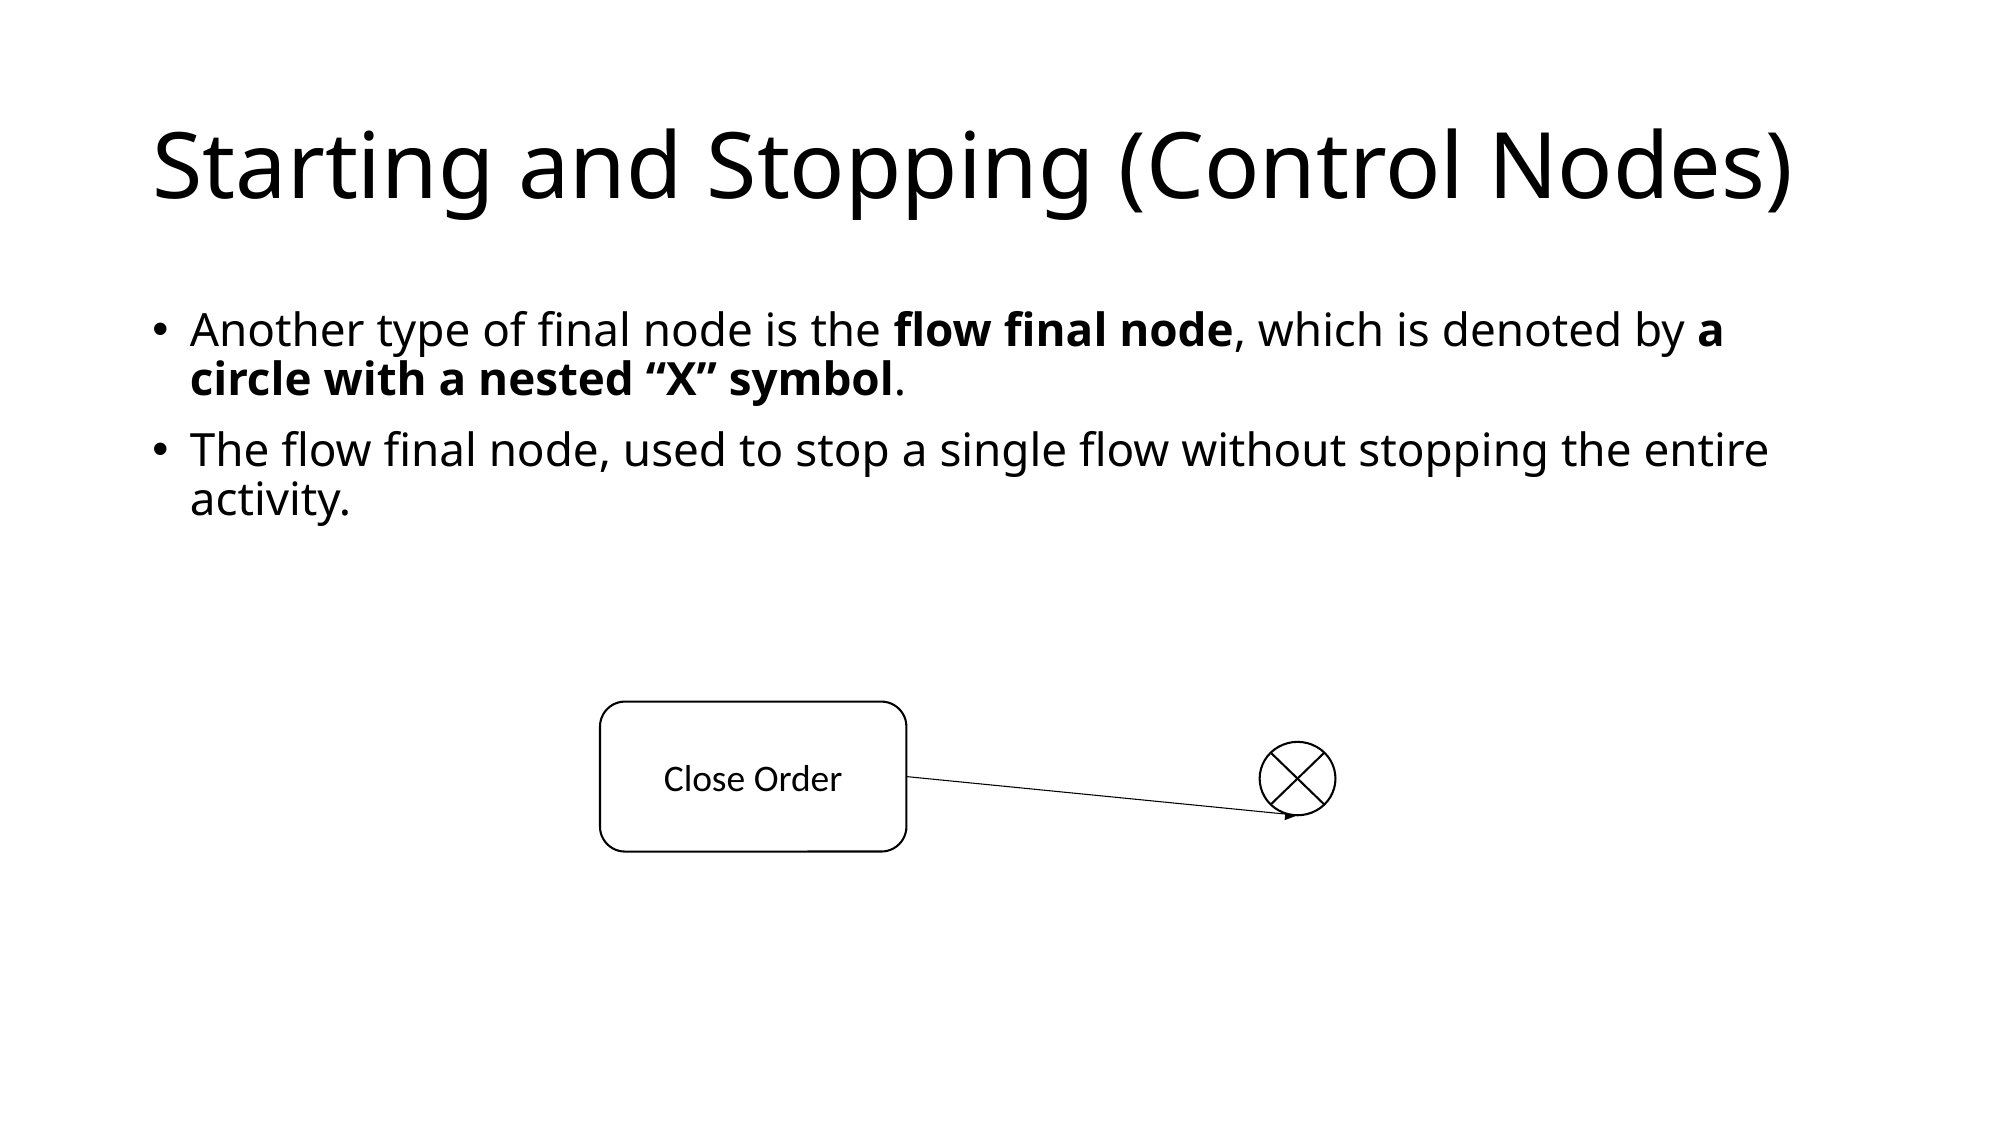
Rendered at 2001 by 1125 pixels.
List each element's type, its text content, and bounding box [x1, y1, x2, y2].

title Starting and Stopping (Control Nodes) [137, 59, 1863, 278]
text_box [1258, 740, 1337, 817]
text_box Close Order [598, 700, 908, 853]
list Another type of final node is the flow final node, which is denoted by a circle with a nested “X” symbol. The flow final node, used to stop a single flow without stopping the entire activity. [137, 299, 1863, 1014]
